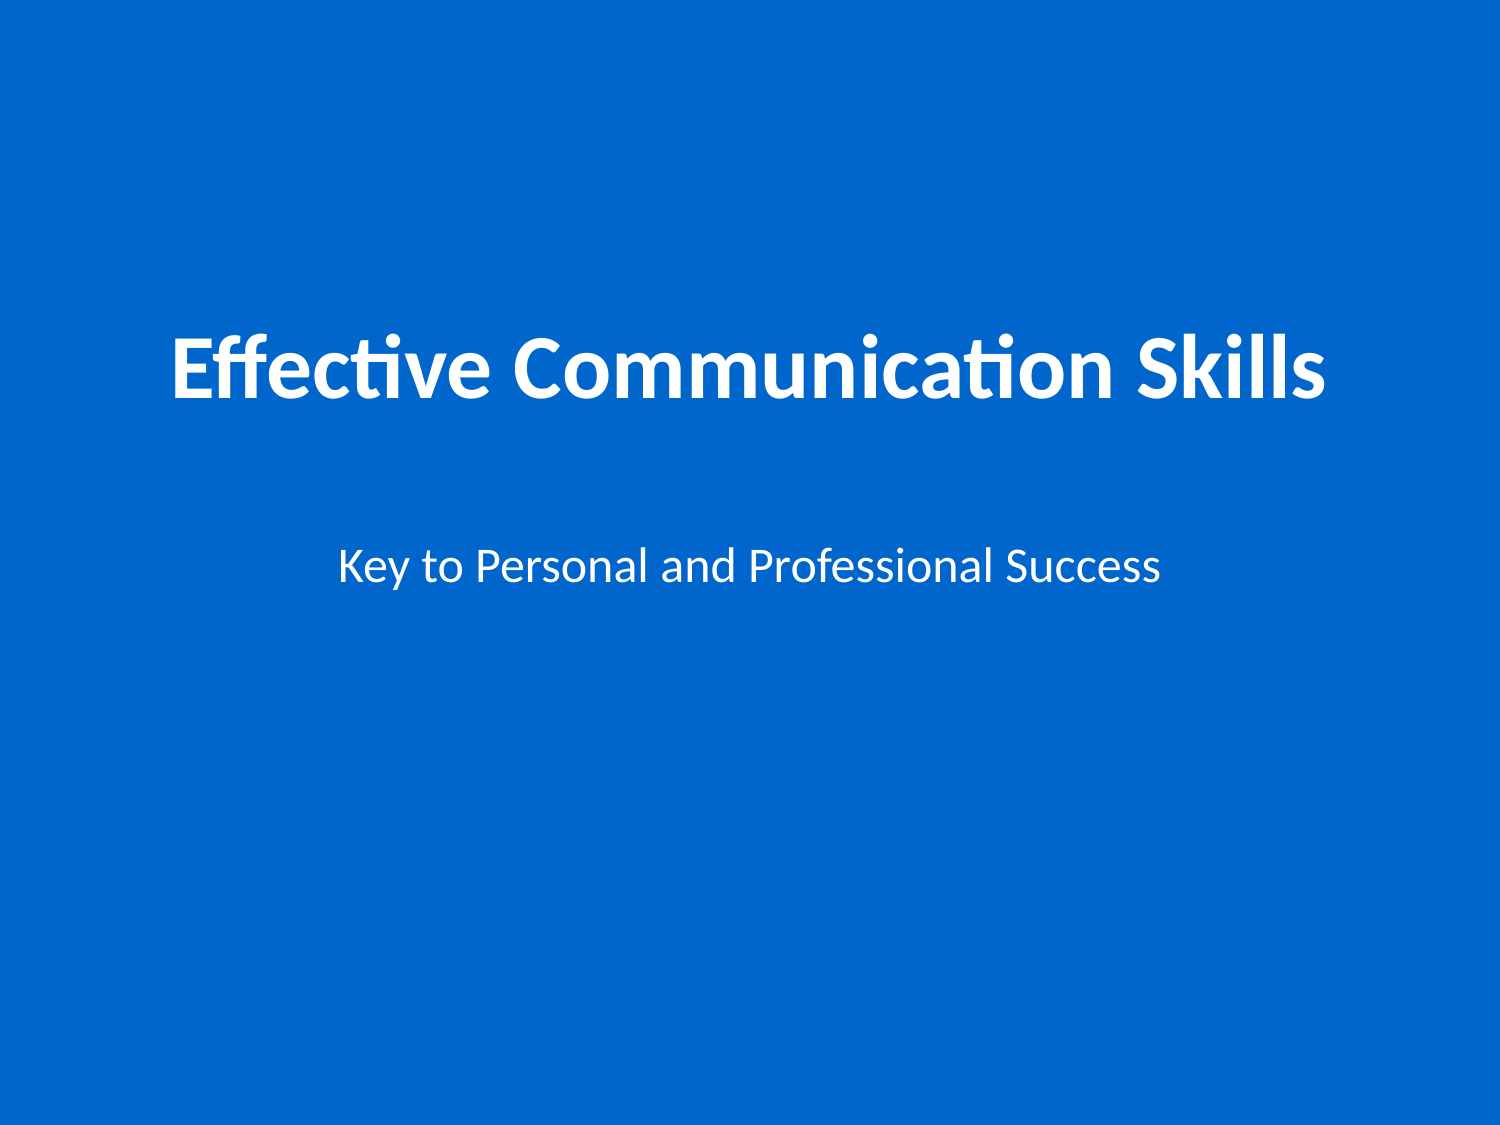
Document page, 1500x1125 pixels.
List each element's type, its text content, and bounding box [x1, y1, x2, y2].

text_box Key to Personal and Professional Success [323, 524, 1177, 600]
text_box Effective Communication Skills [155, 299, 1345, 425]
